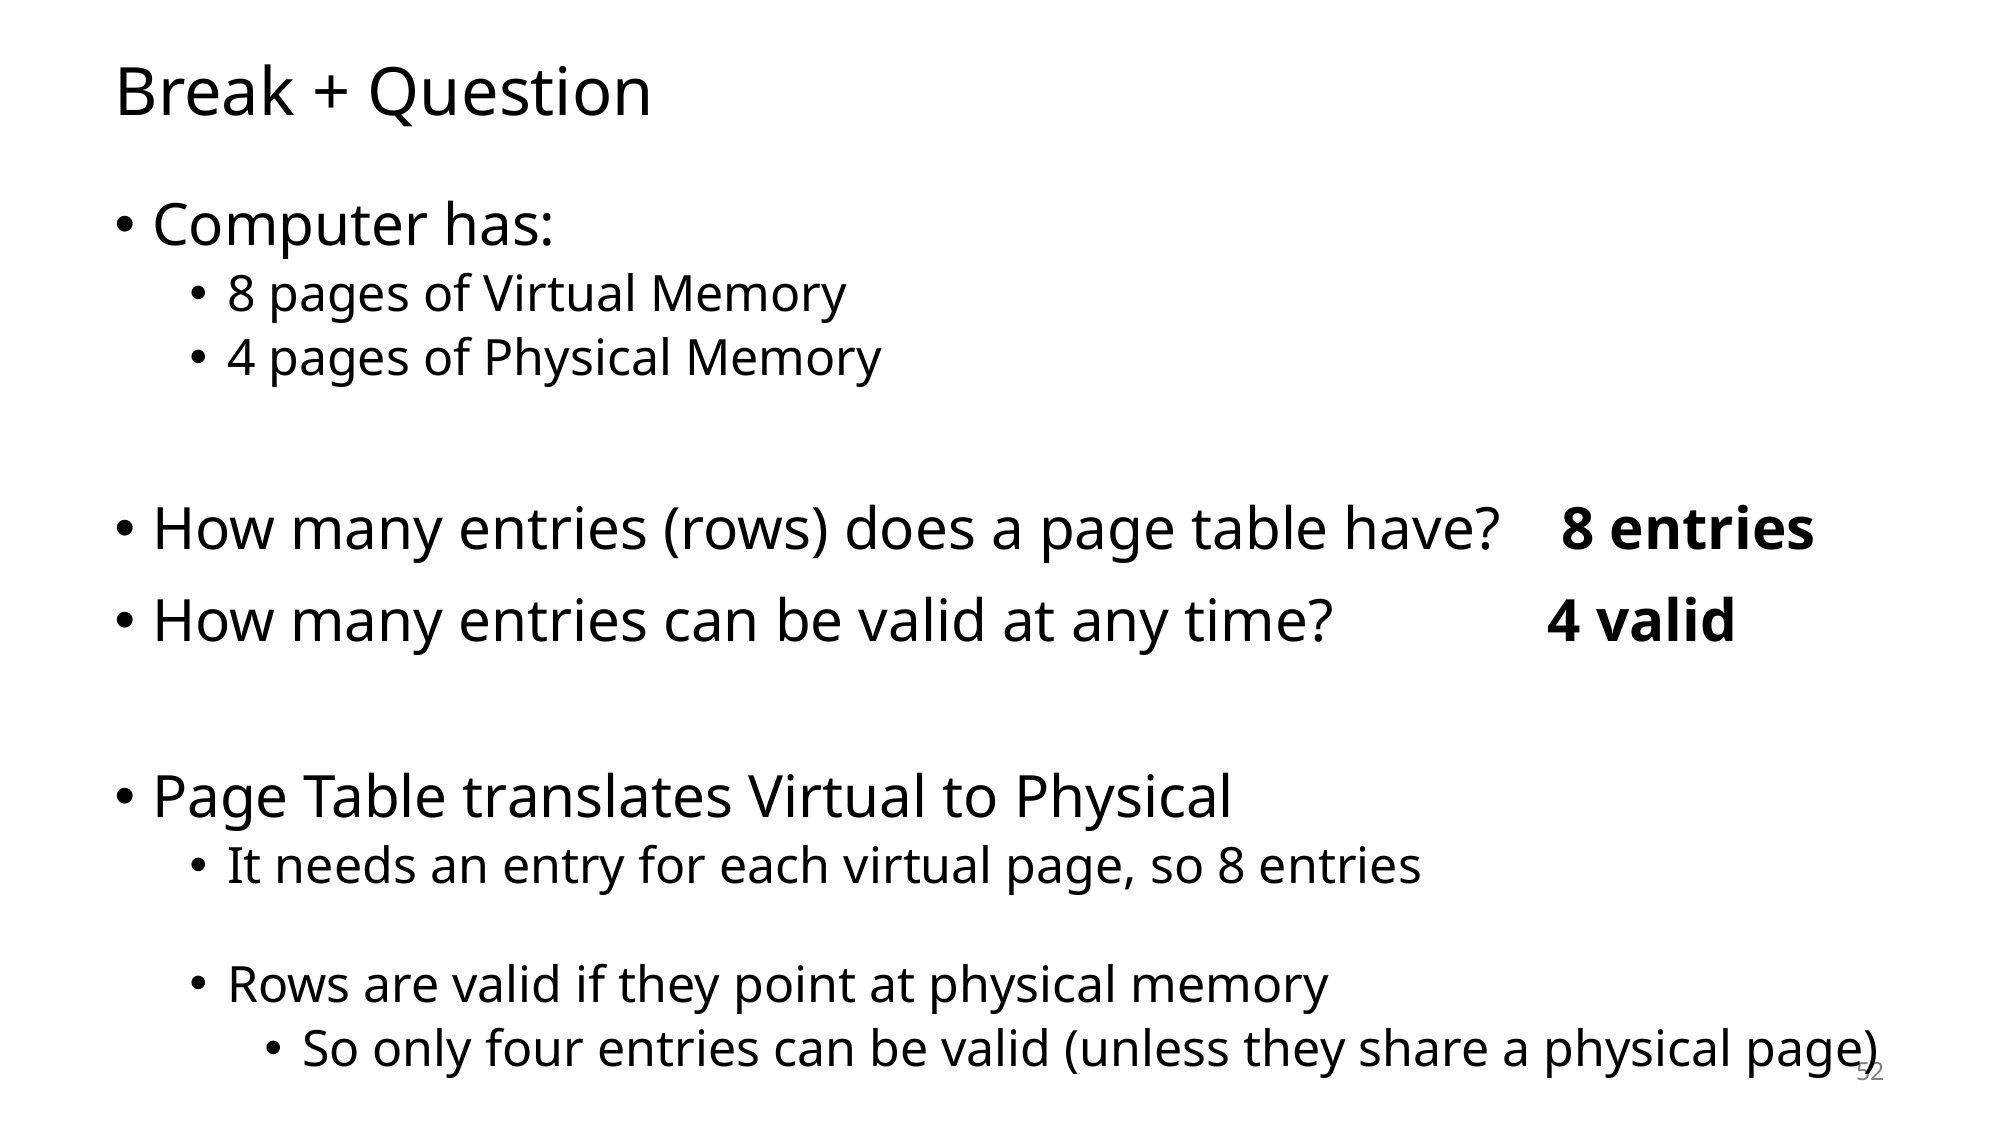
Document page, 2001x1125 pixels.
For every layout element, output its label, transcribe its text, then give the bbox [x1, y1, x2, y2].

slide_number 52 [1749, 1042, 1900, 1103]
title Break + Question [99, 37, 1900, 150]
list Computer has: 8 pages of Virtual Memory 4 pages of Physical Memory How many entries (rows) does a page table have? 8 entries How many entries can be valid at any time? 4 valid Page Table translates Virtual to Physical It needs an entry for each virtual page, so 8 entries Rows are valid if they point at physical memory So only four entries can be valid (unless they share a physical page) [99, 187, 1900, 1013]
